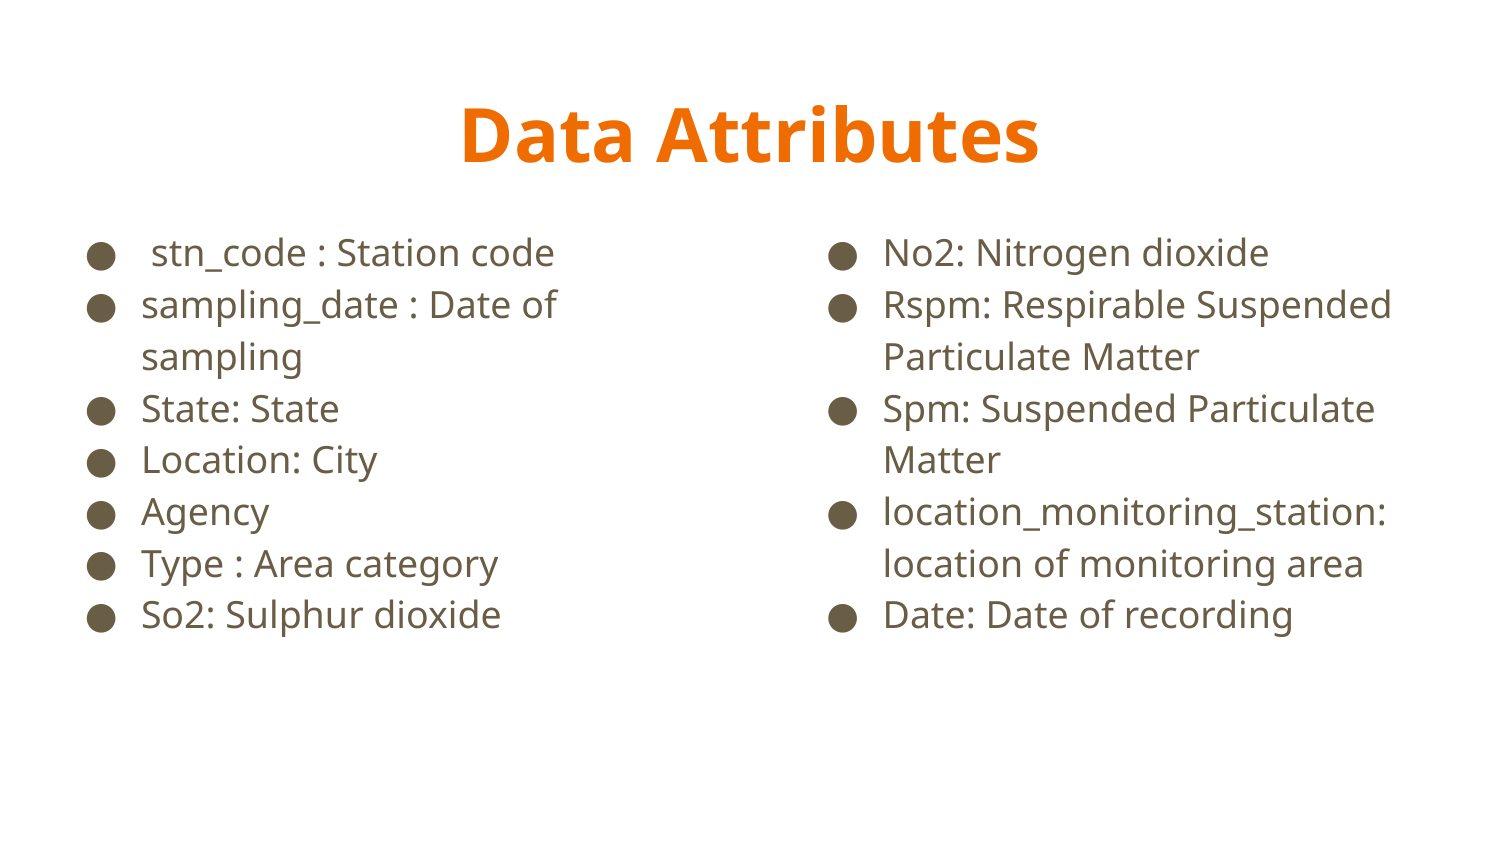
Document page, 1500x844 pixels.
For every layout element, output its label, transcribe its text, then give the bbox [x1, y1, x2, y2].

list No2: Nitrogen dioxide Rspm: Respirable Suspended Particulate Matter Spm: Suspended Particulate Matter location_monitoring_station: location of monitoring area Date: Date of recording [792, 207, 1449, 750]
list stn_code : Station code sampling_date : Date of sampling State: State Location: City Agency Type : Area category So2: Sulphur dioxide [51, 207, 708, 750]
title Data Attributes [51, 72, 1449, 189]
